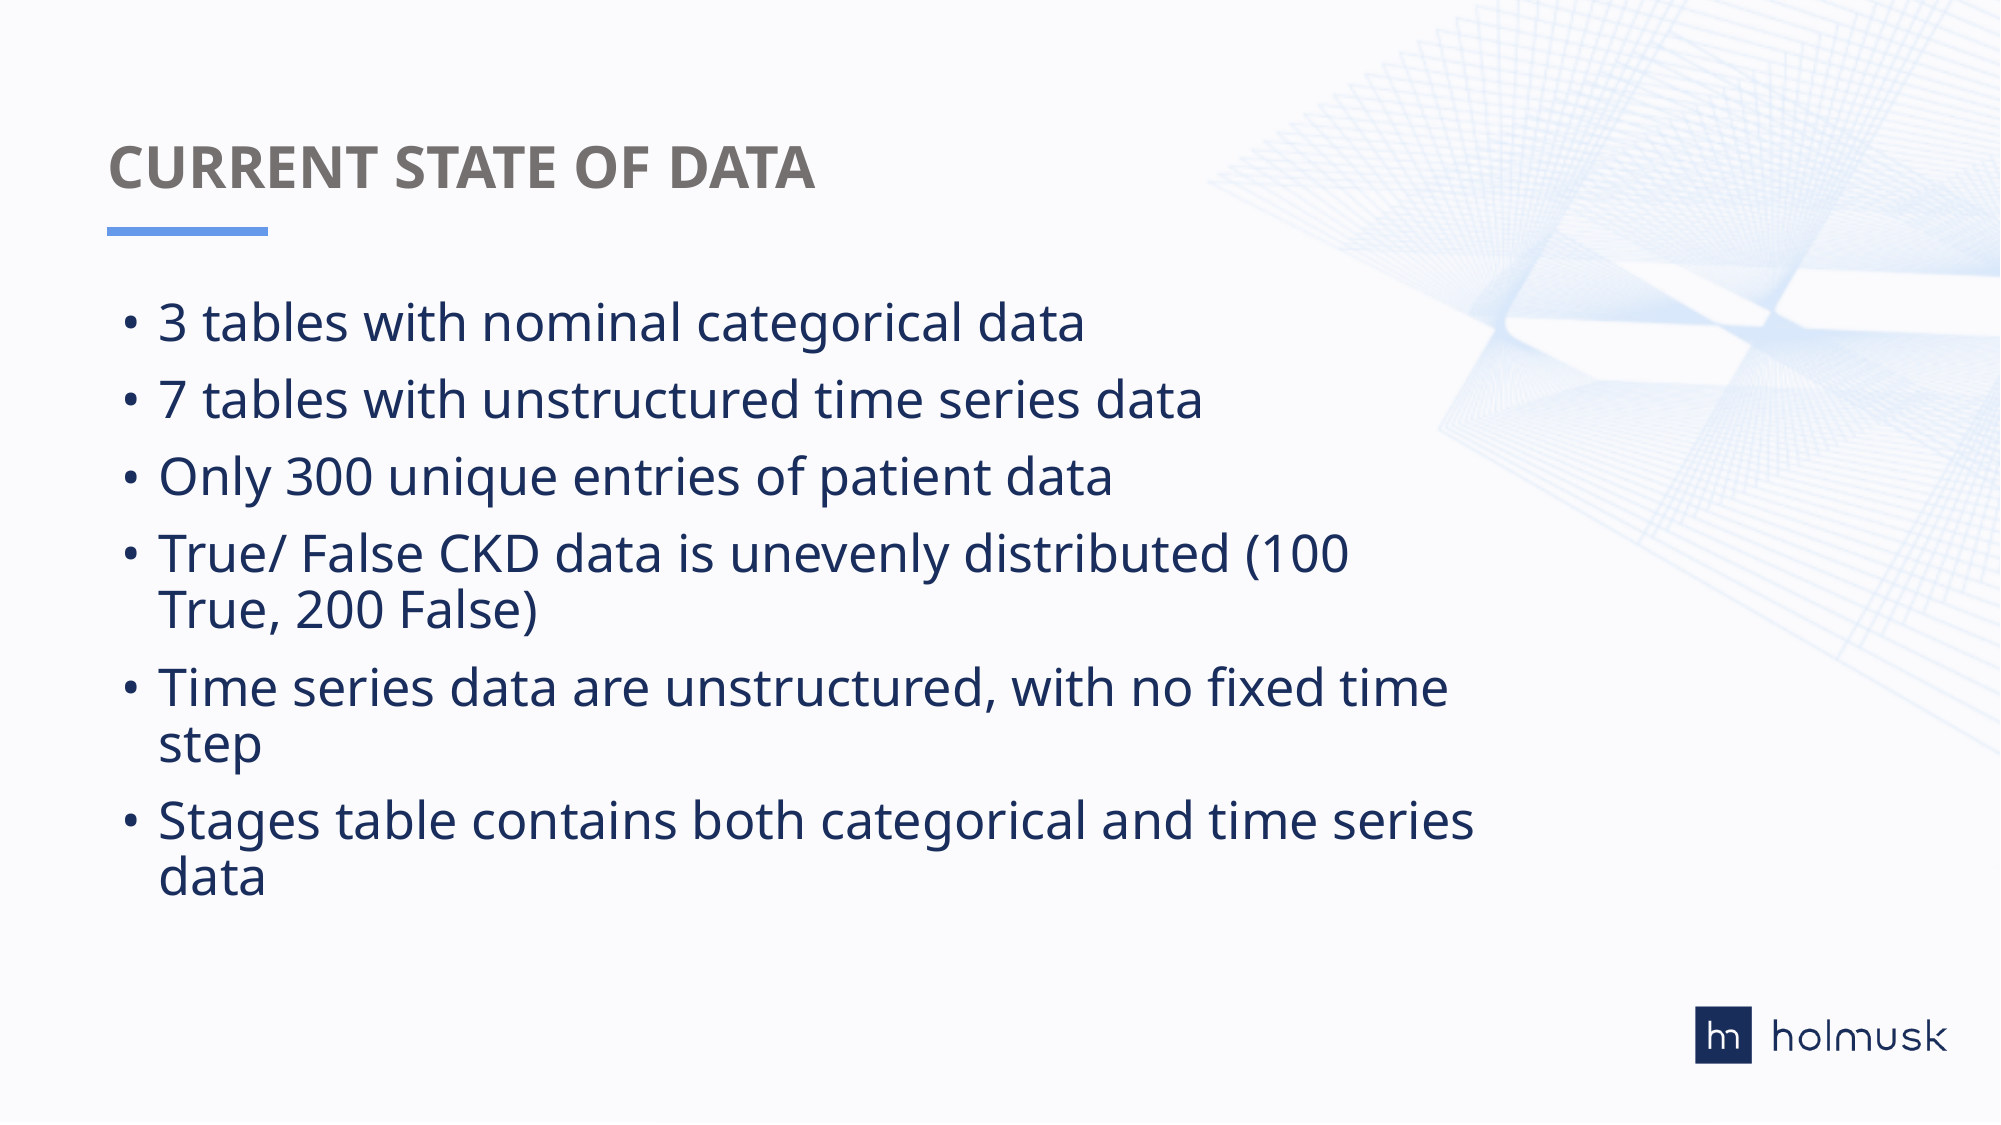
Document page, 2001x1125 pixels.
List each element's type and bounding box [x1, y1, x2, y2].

text_box [0, 0, 2000, 1123]
picture [1673, 984, 1968, 1085]
